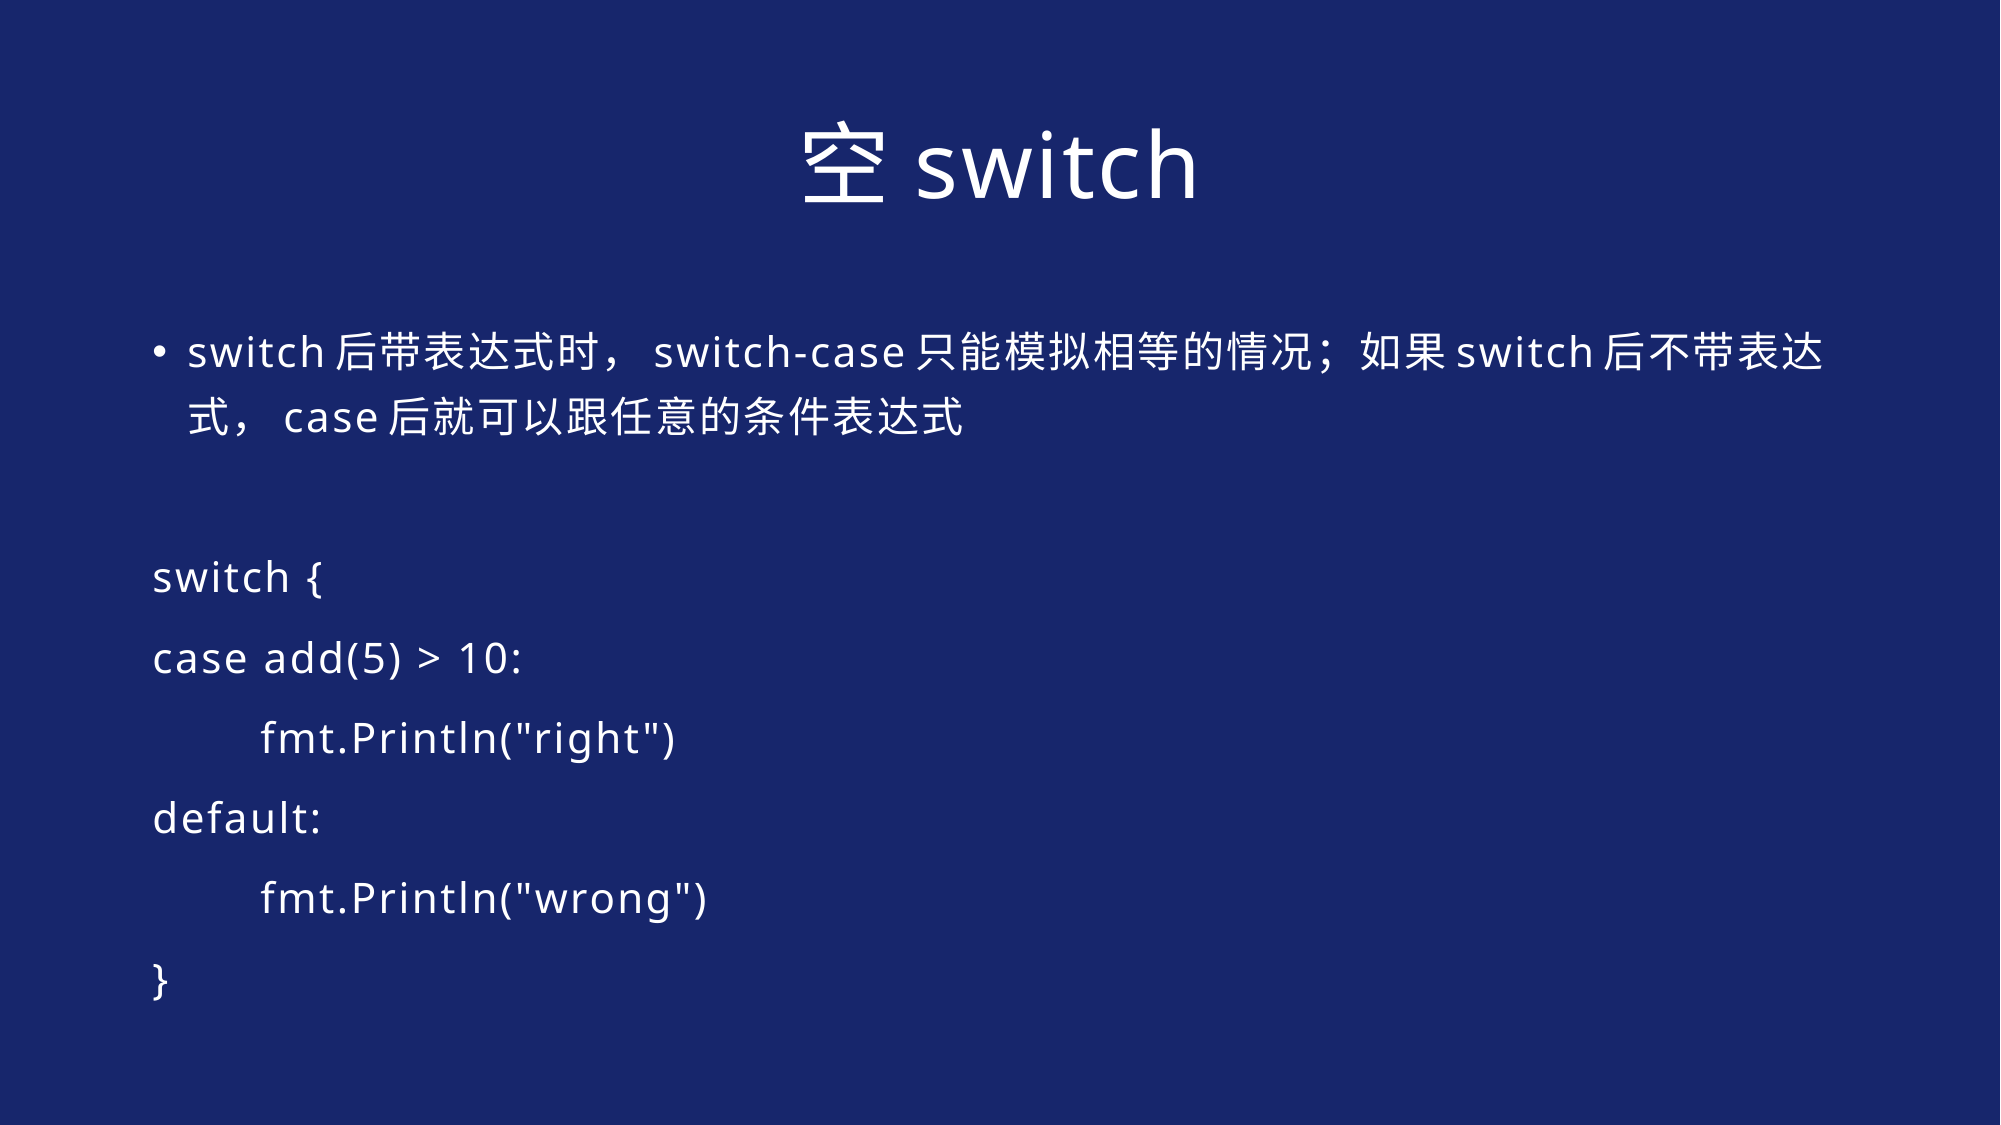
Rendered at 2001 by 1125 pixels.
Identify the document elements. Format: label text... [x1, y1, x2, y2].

title 空switch [137, 59, 1863, 278]
list switch后带表达式时，switch-case只能模拟相等的情况；如果switch后不带表达式，case后就可以跟任意的条件表达式 switch { case add(5) > 10: fmt.Println("right") default: fmt.Println("wrong") } [137, 299, 1863, 1014]
